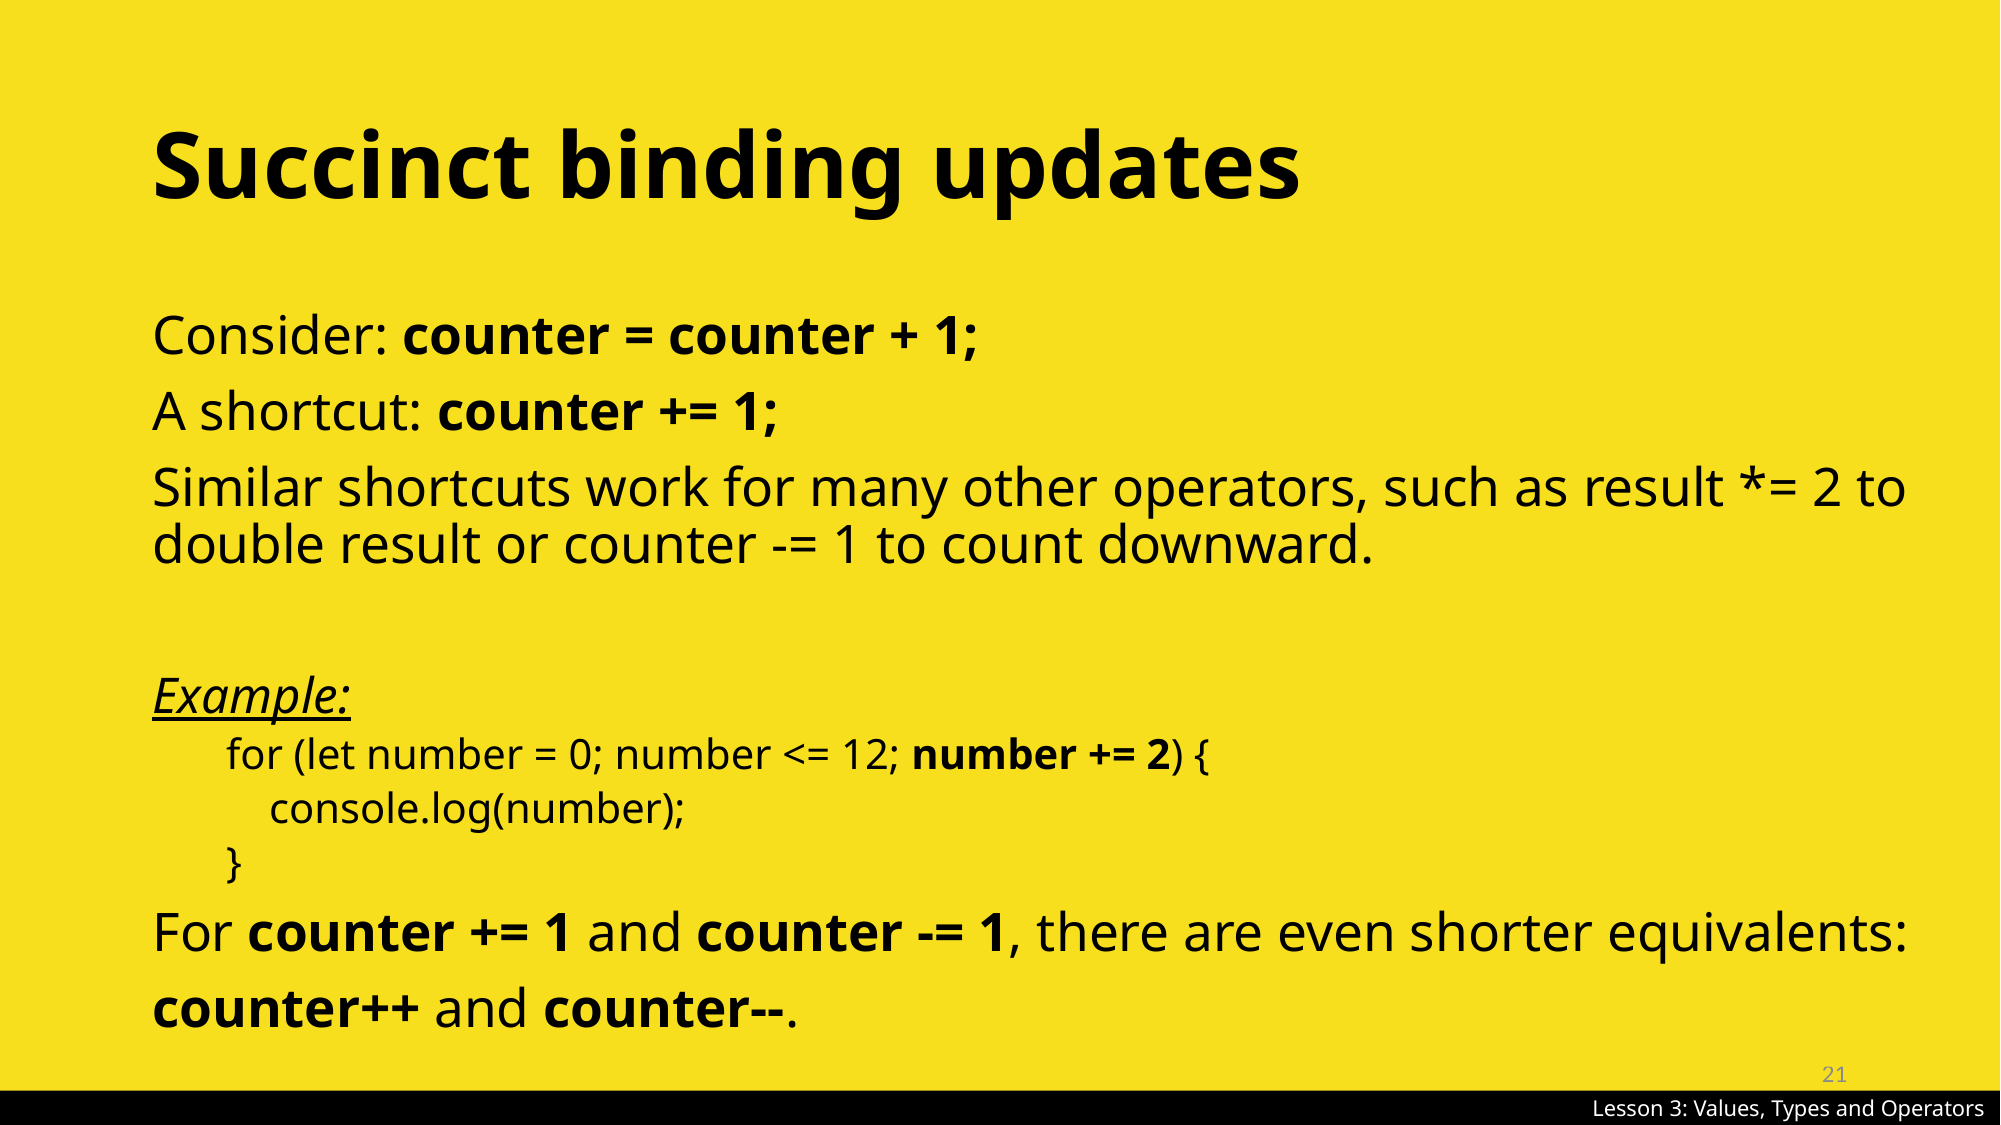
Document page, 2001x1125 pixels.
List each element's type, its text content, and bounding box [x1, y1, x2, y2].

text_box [0, 1086, 2000, 1125]
title Succinct binding updates [137, 59, 1863, 278]
list Consider: counter = counter + 1; A shortcut: counter += 1; Similar shortcuts work for many other operators, such as result *= 2 to double result or counter -= 1 to count downward. Example: for (let number = 0; number <= 12; number += 2) { console.log(number); } For counter += 1 and counter -= 1, there are even shorter equivalents: counter++ and counter--. [137, 301, 1926, 1067]
slide_number 21 [1412, 1042, 1863, 1086]
